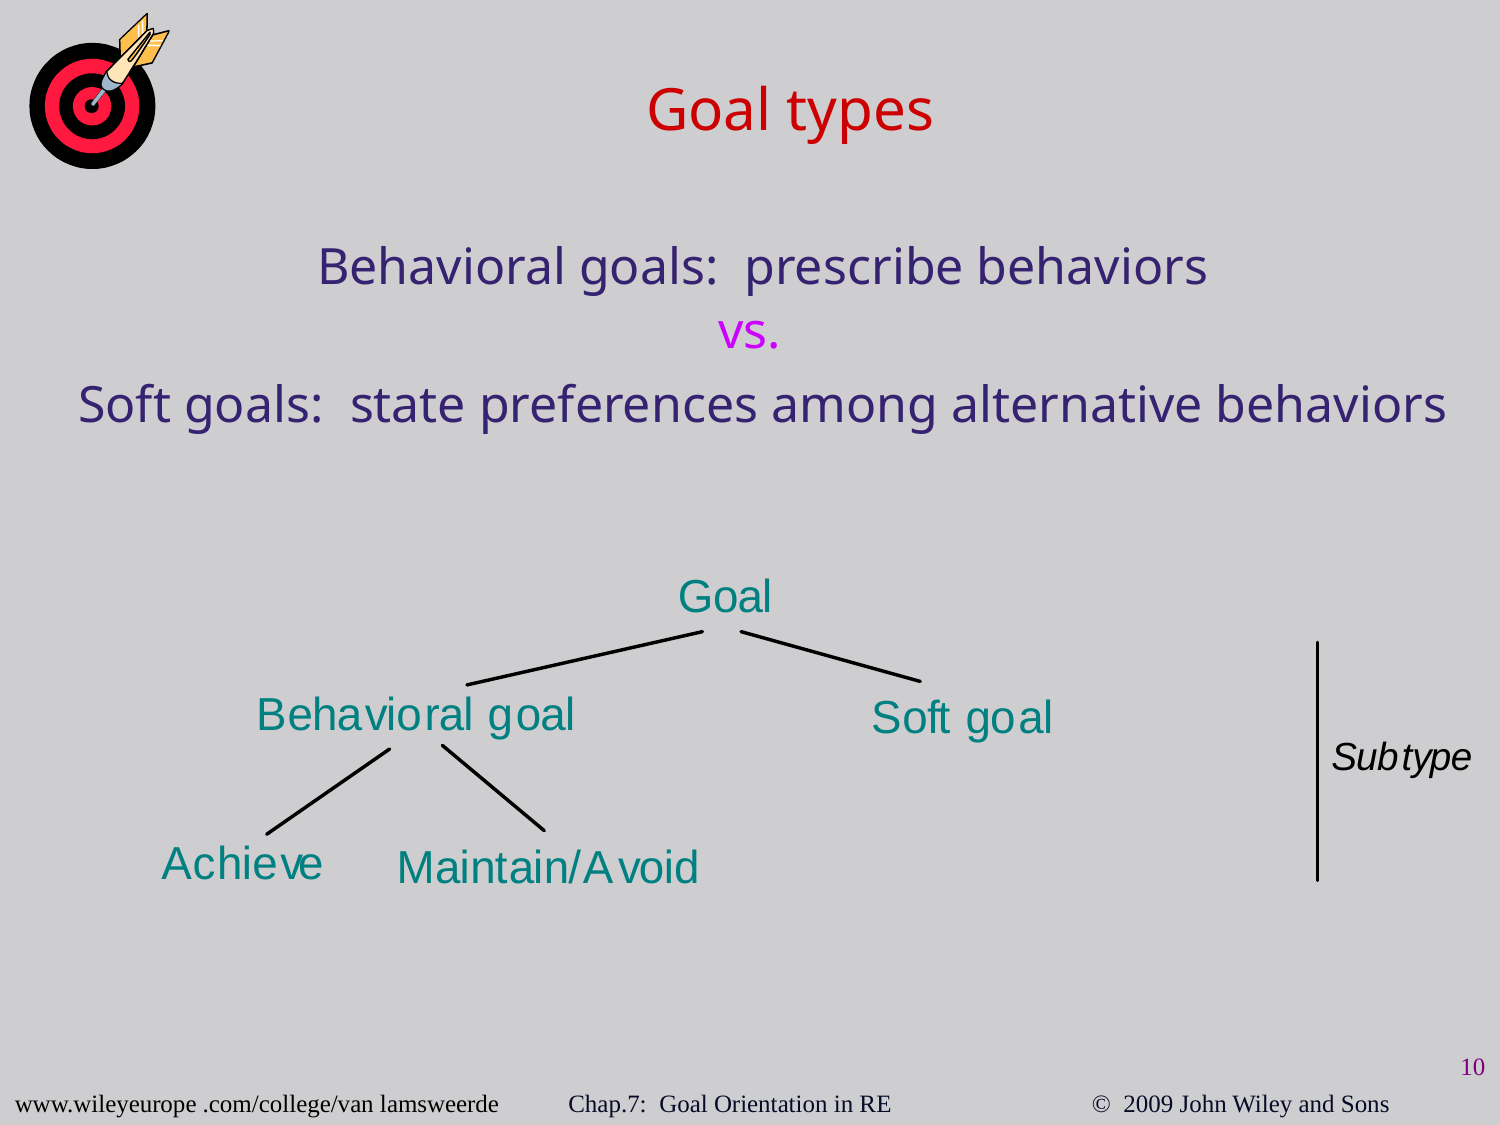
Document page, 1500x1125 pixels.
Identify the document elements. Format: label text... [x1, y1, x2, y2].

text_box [29, 13, 170, 170]
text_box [37, 567, 1500, 977]
list Behavioral goals: prescribe behaviors vs. Soft goals: state preferences among alternative behaviors [25, 250, 1500, 415]
title Goal types [232, 44, 1348, 170]
